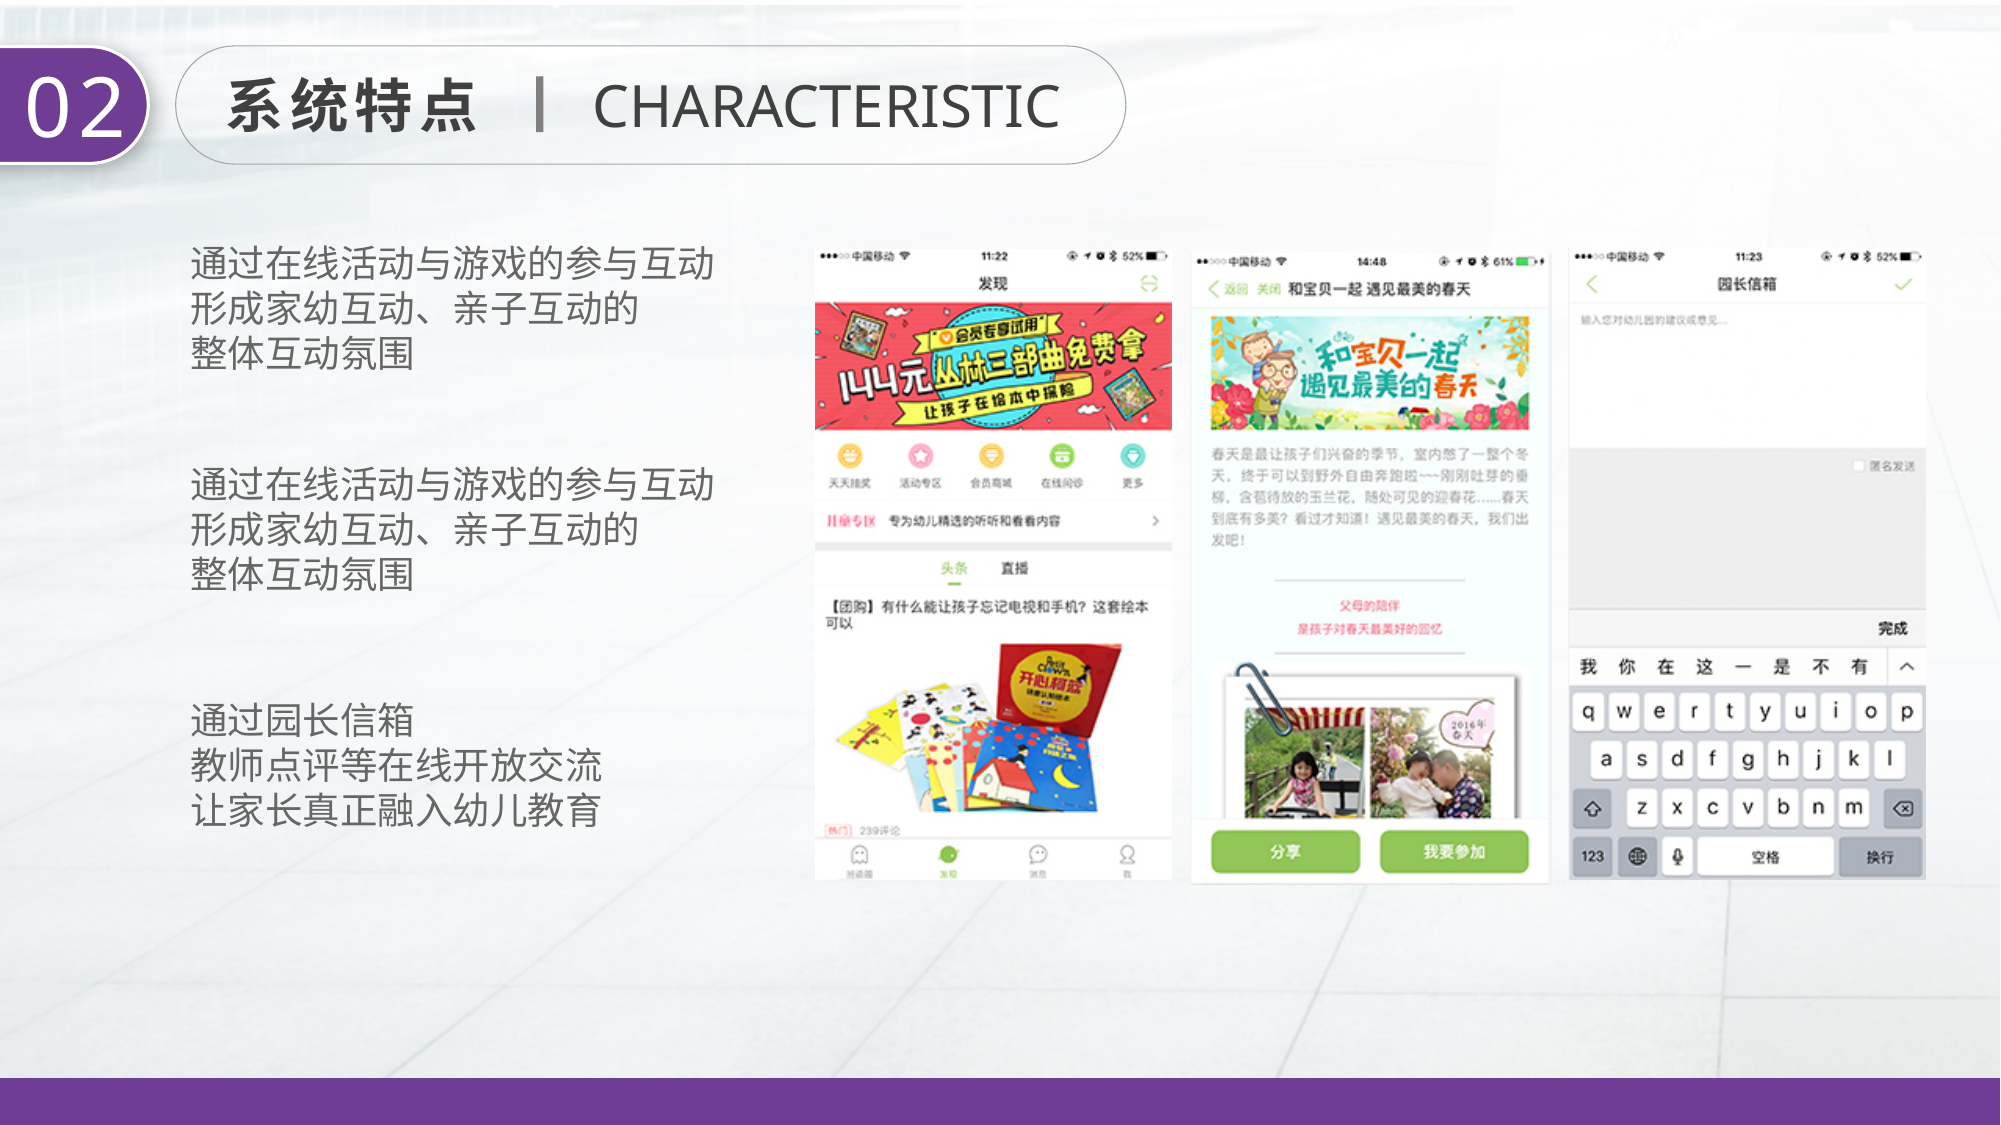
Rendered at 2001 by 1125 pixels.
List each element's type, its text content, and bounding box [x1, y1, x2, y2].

text_box [174, 44, 1127, 166]
text_box 通过在线活动与游戏的参与互动 形成家幼互动、亲子互动的 整体互动氛围 [175, 232, 820, 383]
picture [0, 0, 2001, 1125]
text_box 通过在线活动与游戏的参与互动 形成家幼互动、亲子互动的 整体互动氛围 [175, 453, 778, 604]
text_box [0, 46, 149, 164]
text_box [0, 1077, 2000, 1125]
text_box 通过园长信箱 教师点评等在线开放交流 让家长真正融入幼儿教育 [175, 689, 778, 840]
